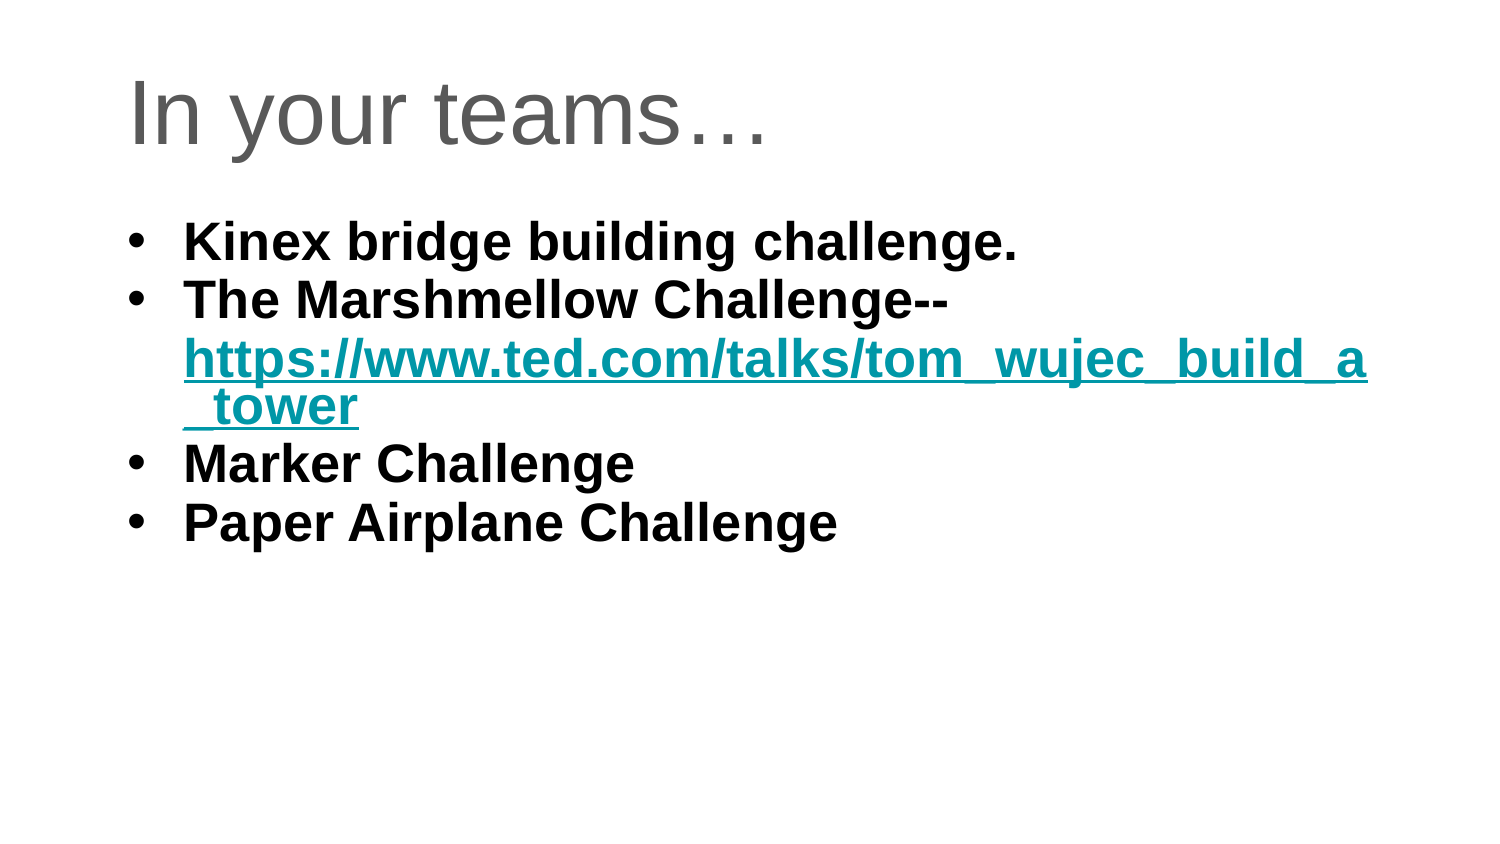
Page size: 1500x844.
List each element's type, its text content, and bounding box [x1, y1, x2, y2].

title In your teams… [112, 37, 1388, 179]
list Kinex bridge building challenge. The Marshmellow Challenge-- https://www.ted.com/talks/tom_wujec_build_a_tower Marker Challenge Paper Airplane Challenge [112, 206, 1388, 713]
